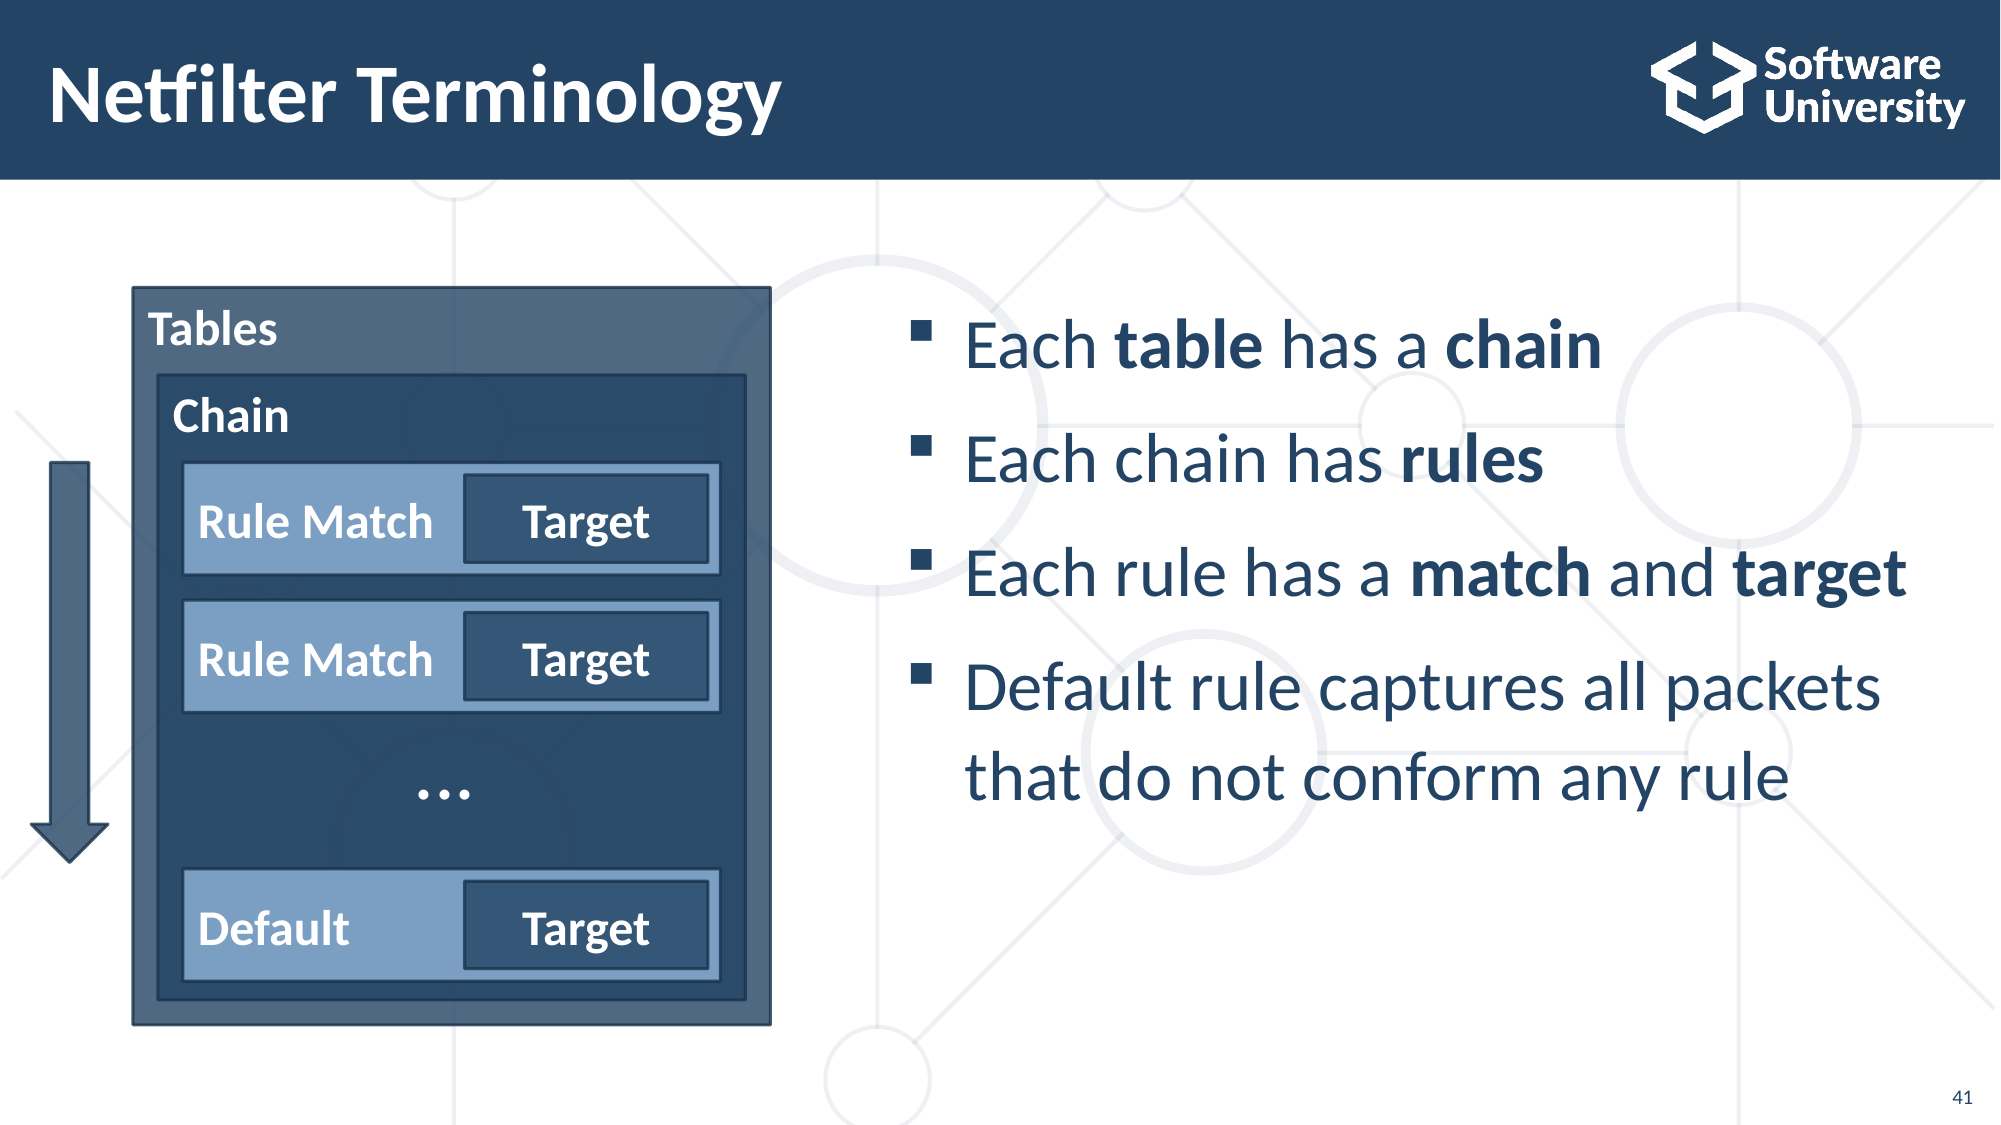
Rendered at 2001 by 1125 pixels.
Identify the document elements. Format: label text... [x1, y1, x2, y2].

text_box [29, 460, 110, 865]
text_box Tables [131, 285, 772, 1027]
text_box Target [462, 879, 710, 971]
slide_number 41 [1927, 1067, 1989, 1117]
picture [1651, 41, 1966, 134]
text_box Rule Match [181, 598, 722, 715]
text_box Target [462, 473, 710, 564]
text_box Target [462, 610, 710, 702]
text_box Chain [156, 373, 747, 1002]
list Each table has a chain Each chain has rules Each rule has a match and target Default rule captures all packets that do not conform any rule [887, 287, 1970, 1050]
text_box Rule Match [181, 460, 722, 577]
title Netfilter Terminology [31, 16, 1625, 162]
text_box Default [181, 867, 722, 983]
text_box ... [389, 688, 515, 834]
